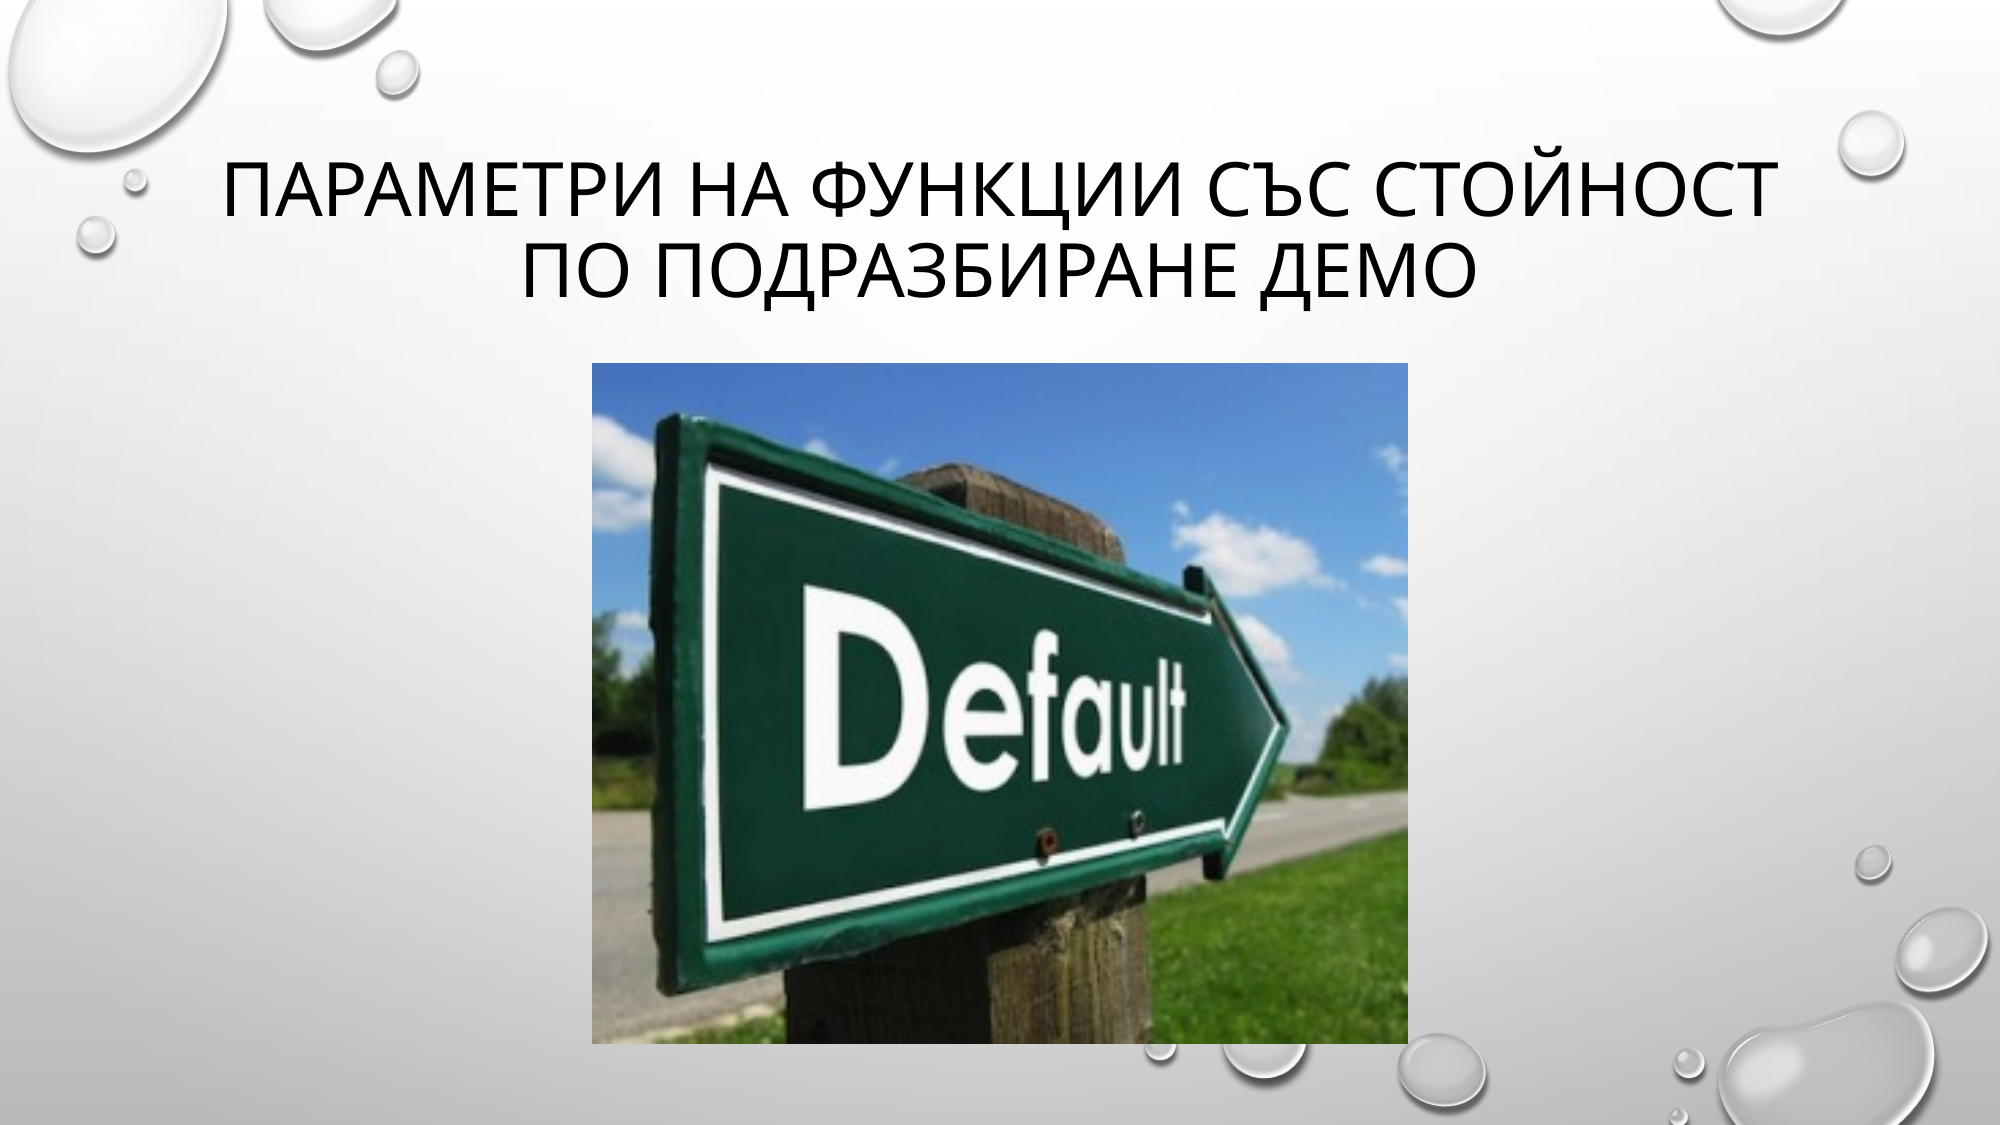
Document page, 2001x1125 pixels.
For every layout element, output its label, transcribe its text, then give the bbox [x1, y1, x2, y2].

picture [0, 0, 2000, 1125]
title Параметри на функции със стойност по подразбиране демо [149, 101, 1851, 364]
